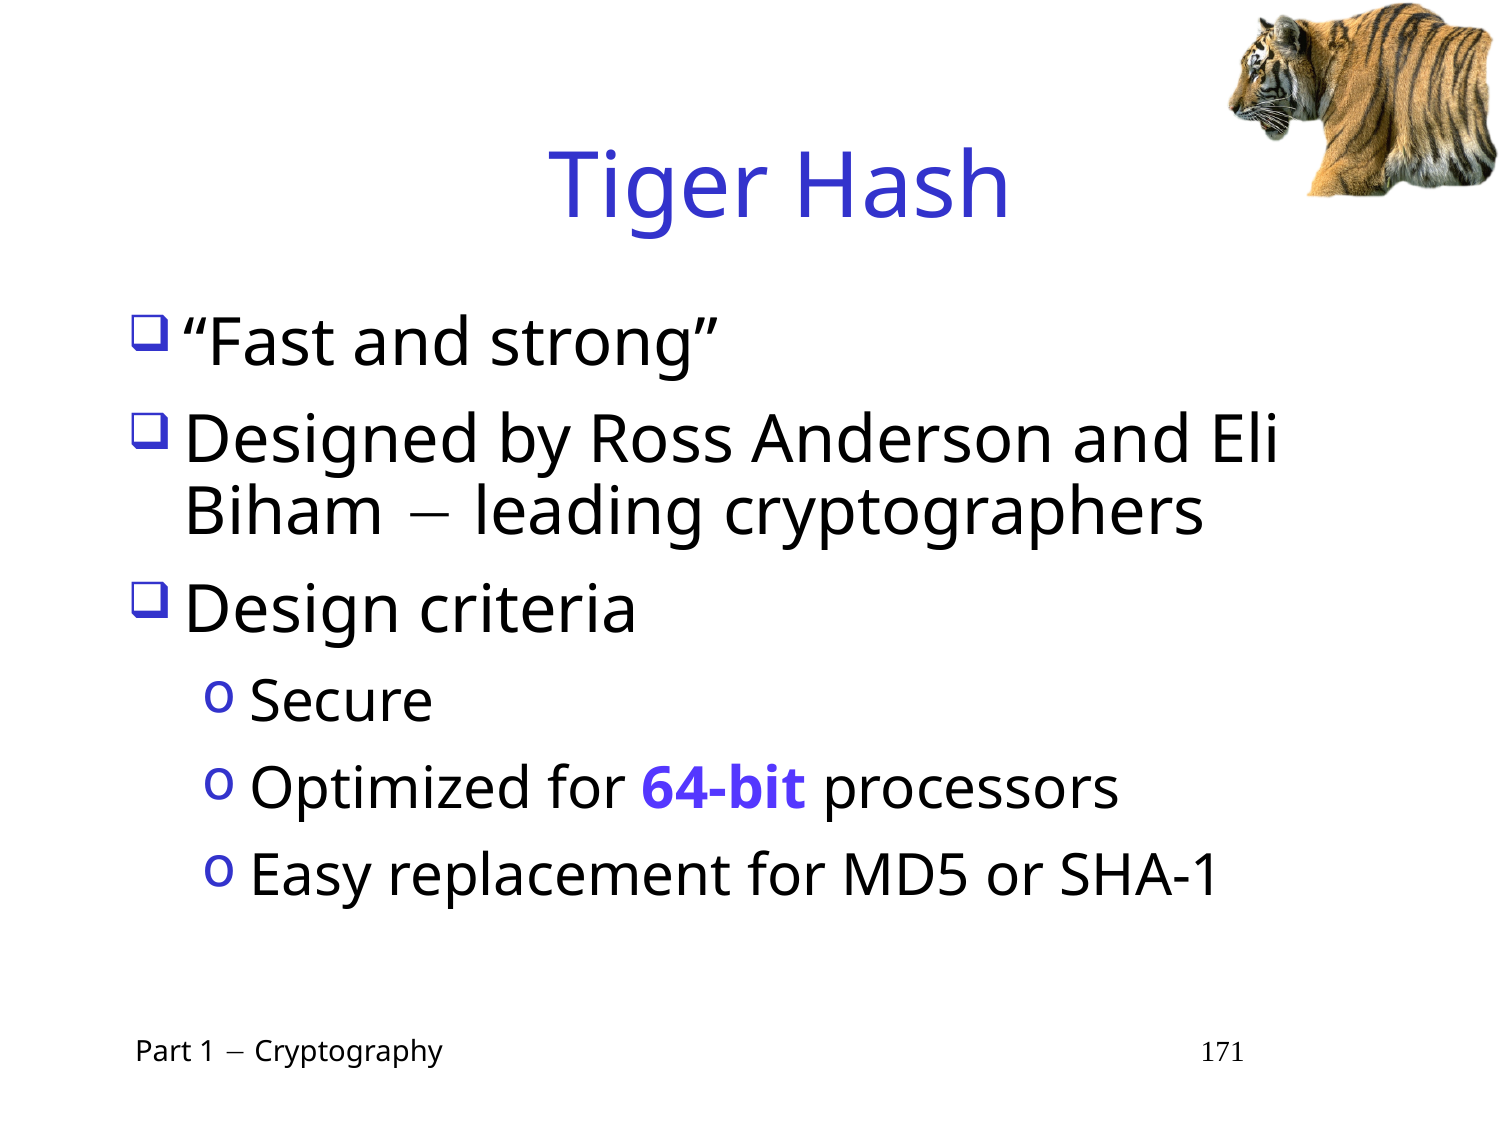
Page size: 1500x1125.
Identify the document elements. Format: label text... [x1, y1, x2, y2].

list “Fast and strong” Designed by Ross Anderson and Eli Biham  leading cryptographers Design criteria Secure Optimized for 64-bit processors Easy replacement for MD5 or SHA-1 [112, 299, 1388, 976]
title Tiger Hash [312, 99, 1251, 263]
picture [1224, 0, 1500, 200]
footer Part 1  Cryptography 171 [112, 1024, 1401, 1101]
